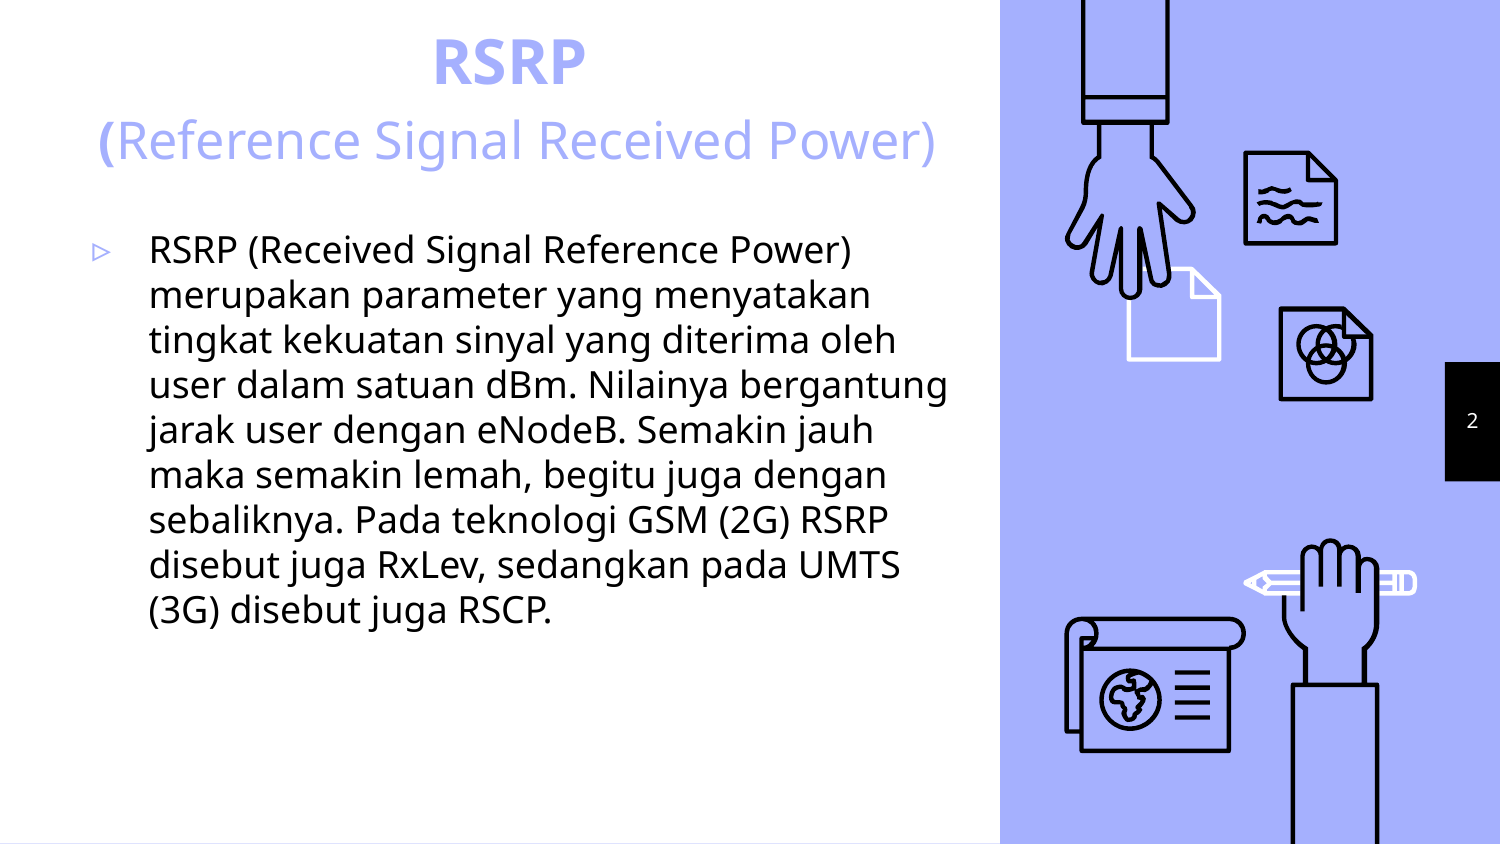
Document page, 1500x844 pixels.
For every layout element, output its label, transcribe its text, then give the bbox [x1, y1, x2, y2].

slide_number 2 [1444, 362, 1500, 482]
title RSRP (Reference Signal Received Power) [0, 46, 1055, 188]
list RSRP (Received Signal Reference Power) merupakan parameter yang menyatakan tingkat kekuatan sinyal yang diterima oleh user dalam satuan dBm. Nilainya bergantung jarak user dengan eNodeB. Semakin jauh maka semakin lemah, begitu juga dengan sebaliknya. Pada teknologi GSM (2G) RSRP disebut juga RxLev, sedangkan pada UMTS (3G) disebut juga RSCP. [58, 210, 968, 759]
